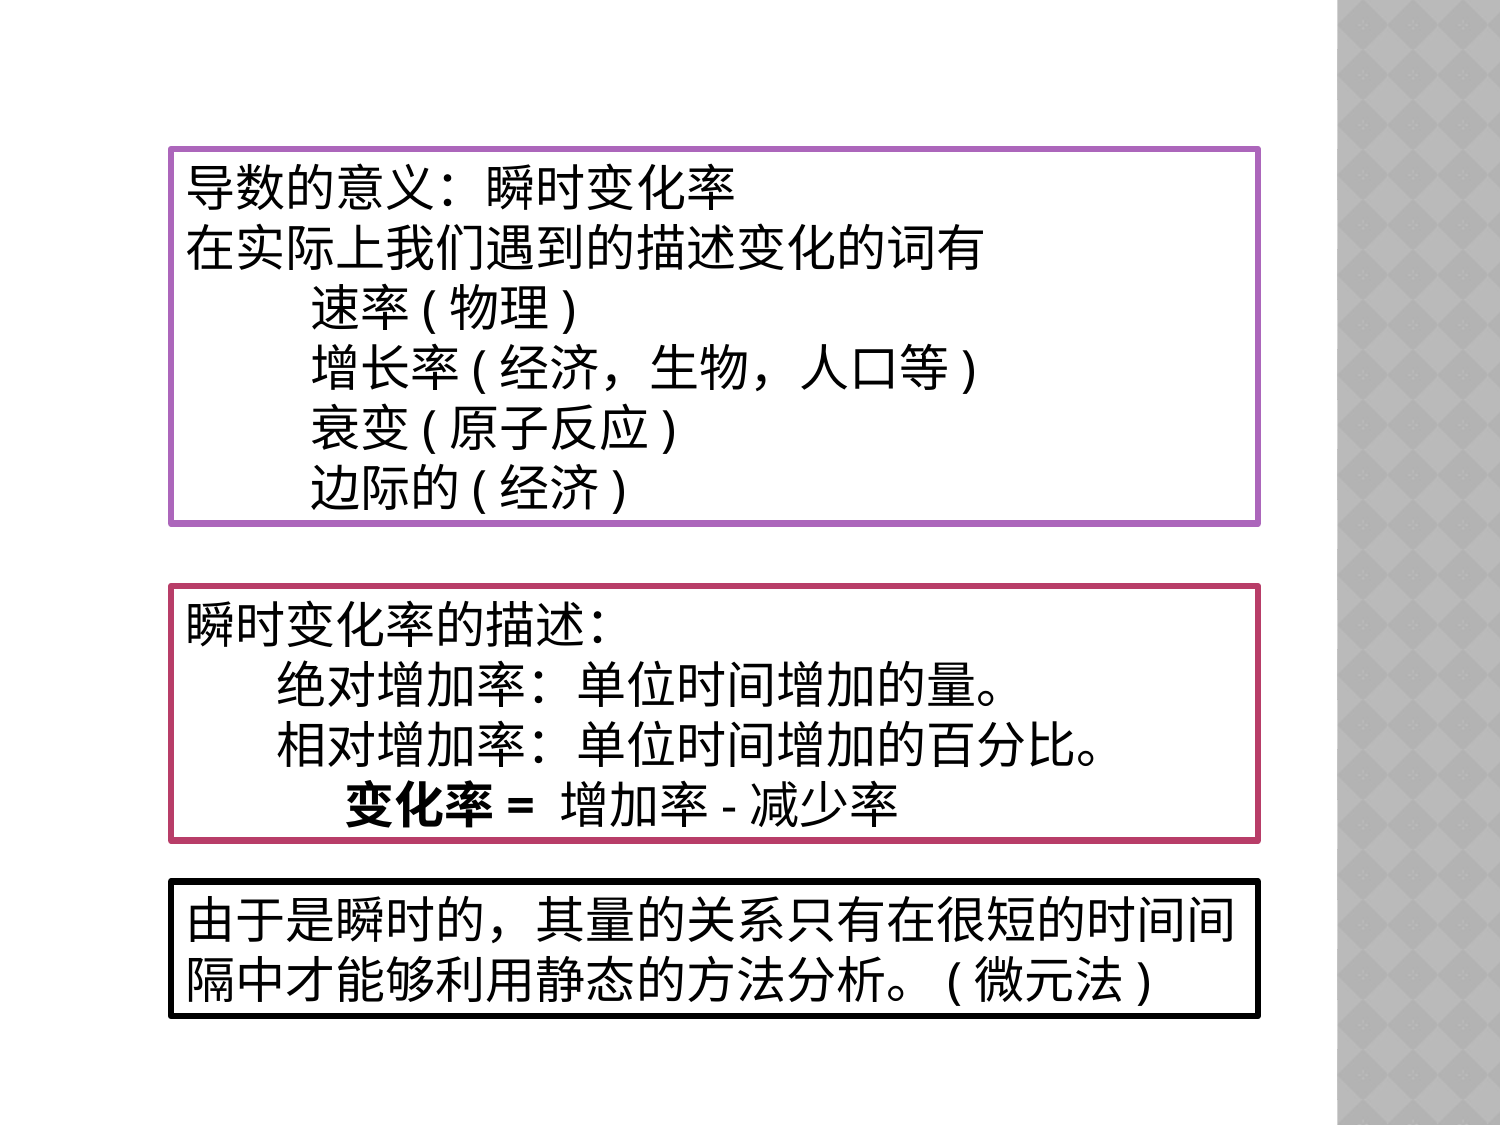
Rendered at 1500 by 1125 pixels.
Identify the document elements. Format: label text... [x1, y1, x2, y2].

text_box 导数的意义：瞬时变化率 在实际上我们遇到的描述变化的词有 速率(物理) 增长率(经济，生物，人口等) 衰变(原子反应) 边际的(经济) [168, 146, 1261, 527]
text_box 瞬时变化率的描述： 绝对增加率：单位时间增加的量。 相对增加率：单位时间增加的百分比。 变化率= 增加率-减少率 [168, 583, 1261, 844]
text_box 由于是瞬时的，其量的关系只有在很短的时间间隔中才能够利用静态的方法分析。(微元法) [168, 878, 1261, 1019]
